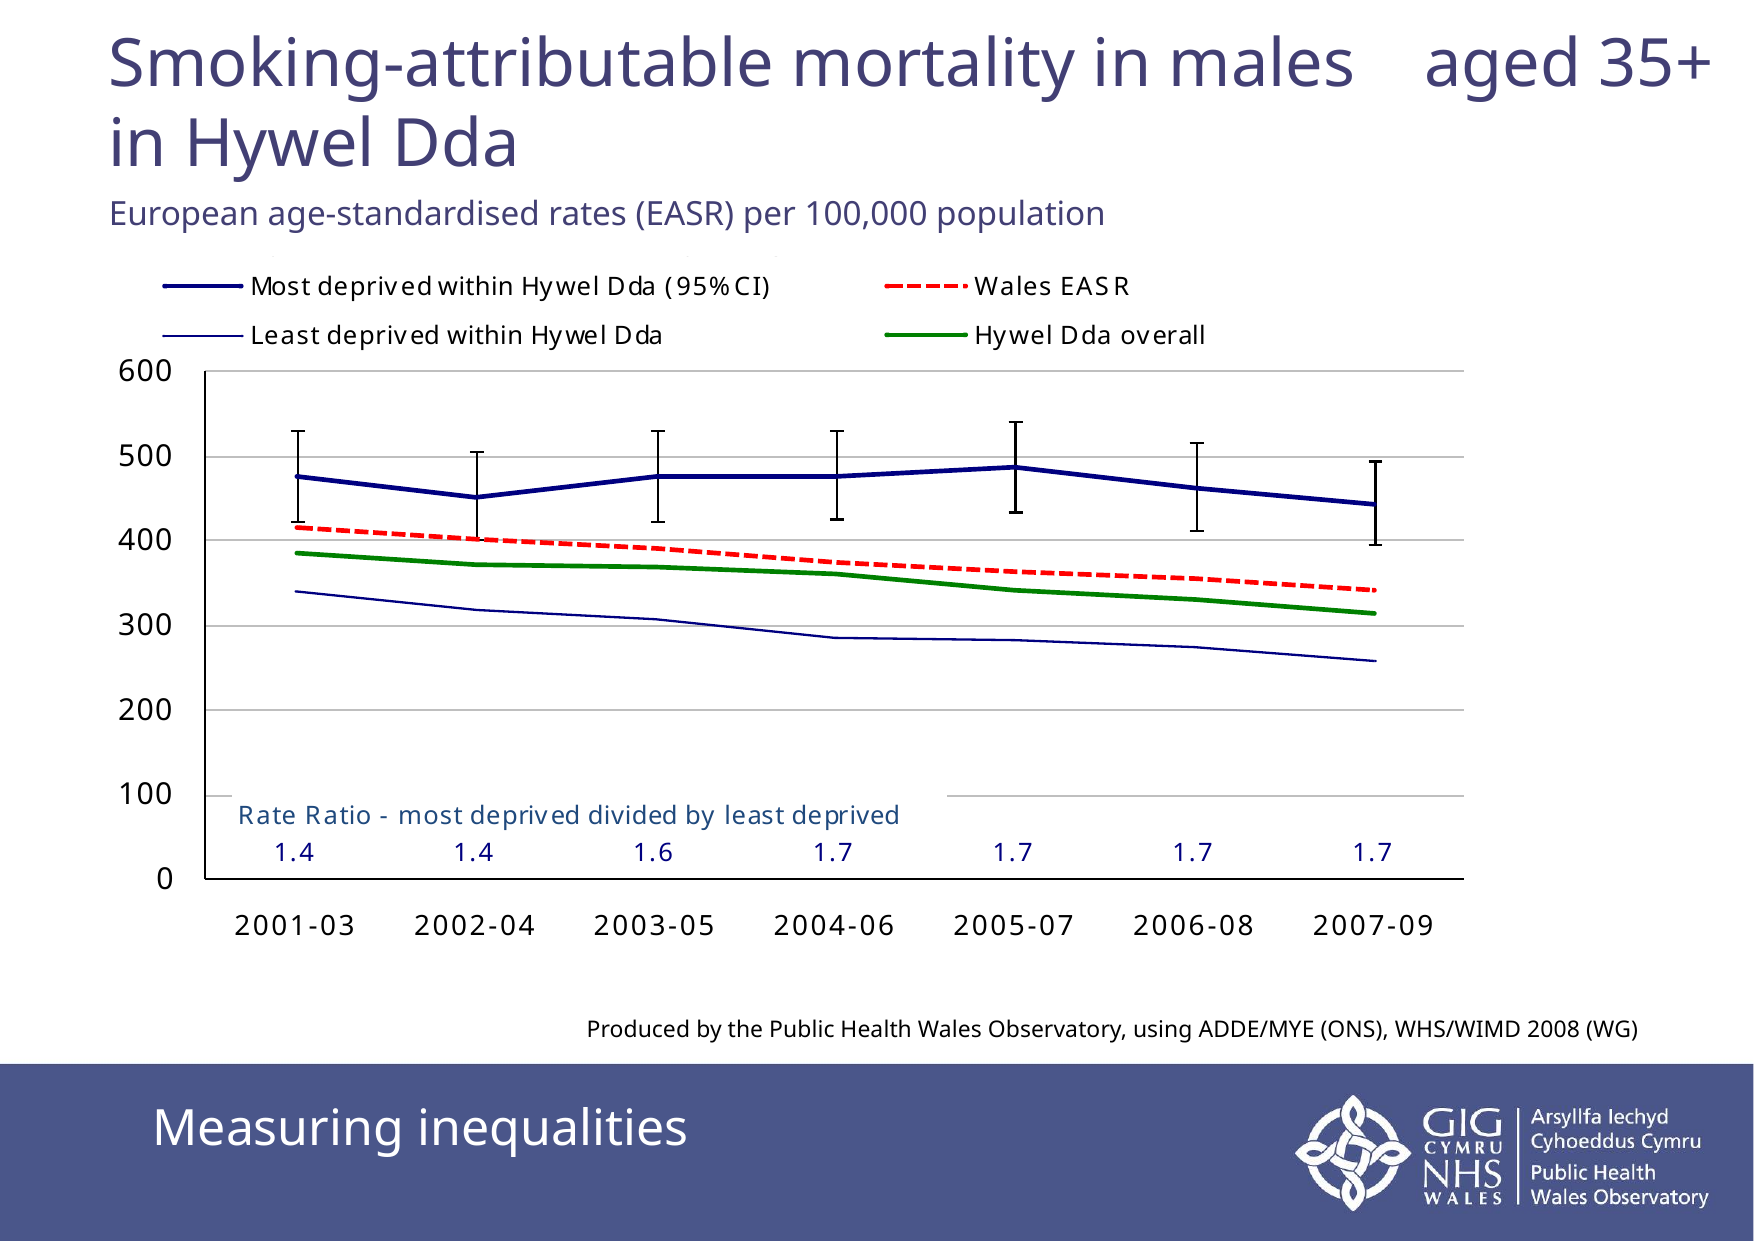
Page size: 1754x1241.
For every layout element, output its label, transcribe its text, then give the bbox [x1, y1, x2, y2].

text_box Smoking-attributable mortality in males aged 35+ in Hywel Dda European age-standardised rates (EASR) per 100,000 population [91, 11, 1754, 137]
picture [0, 0, 1754, 1241]
footer Measuring inequalities [137, 1087, 1213, 1226]
text_box Produced by the Public Health Wales Observatory, using ADDE/MYE (ONS), WHS/WIMD 2008 (WG) [571, 1007, 1754, 1050]
